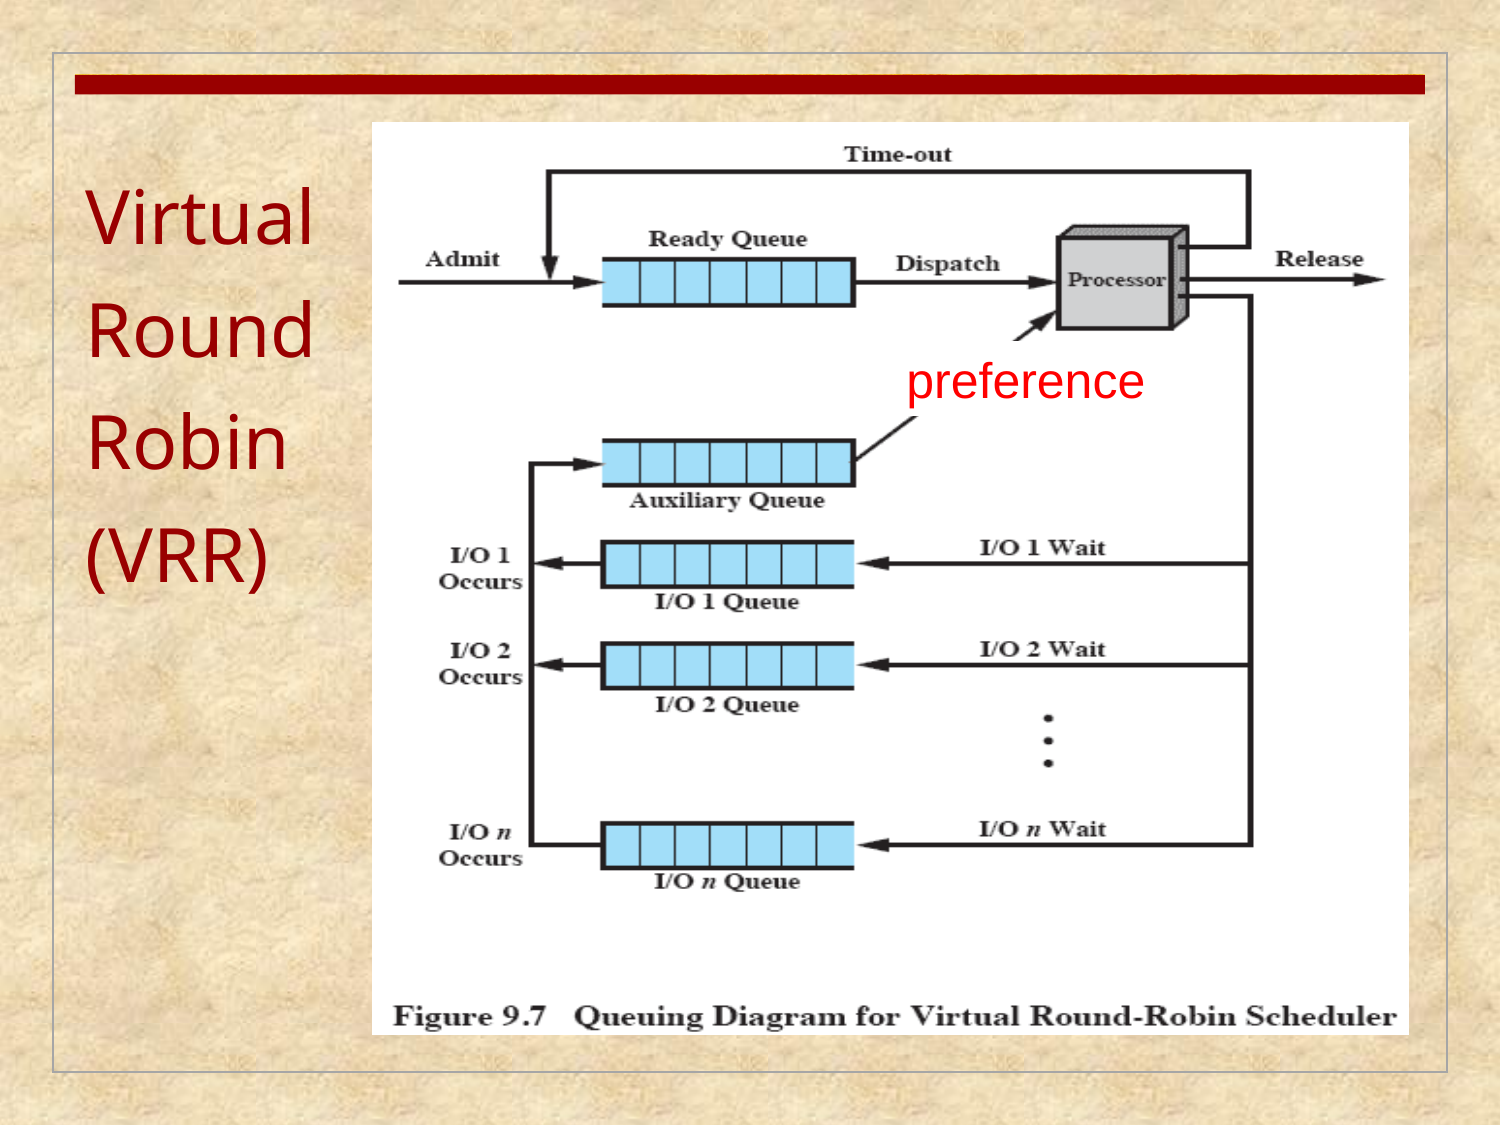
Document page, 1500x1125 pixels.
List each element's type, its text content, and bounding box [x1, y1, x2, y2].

title Virtual Round Robin (VRR) [70, 416, 372, 598]
picture [1409, 54, 1446, 1071]
picture [0, 0, 372, 1125]
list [372, 0, 1409, 1125]
picture [1409, 0, 1500, 1125]
picture [54, 54, 372, 1071]
